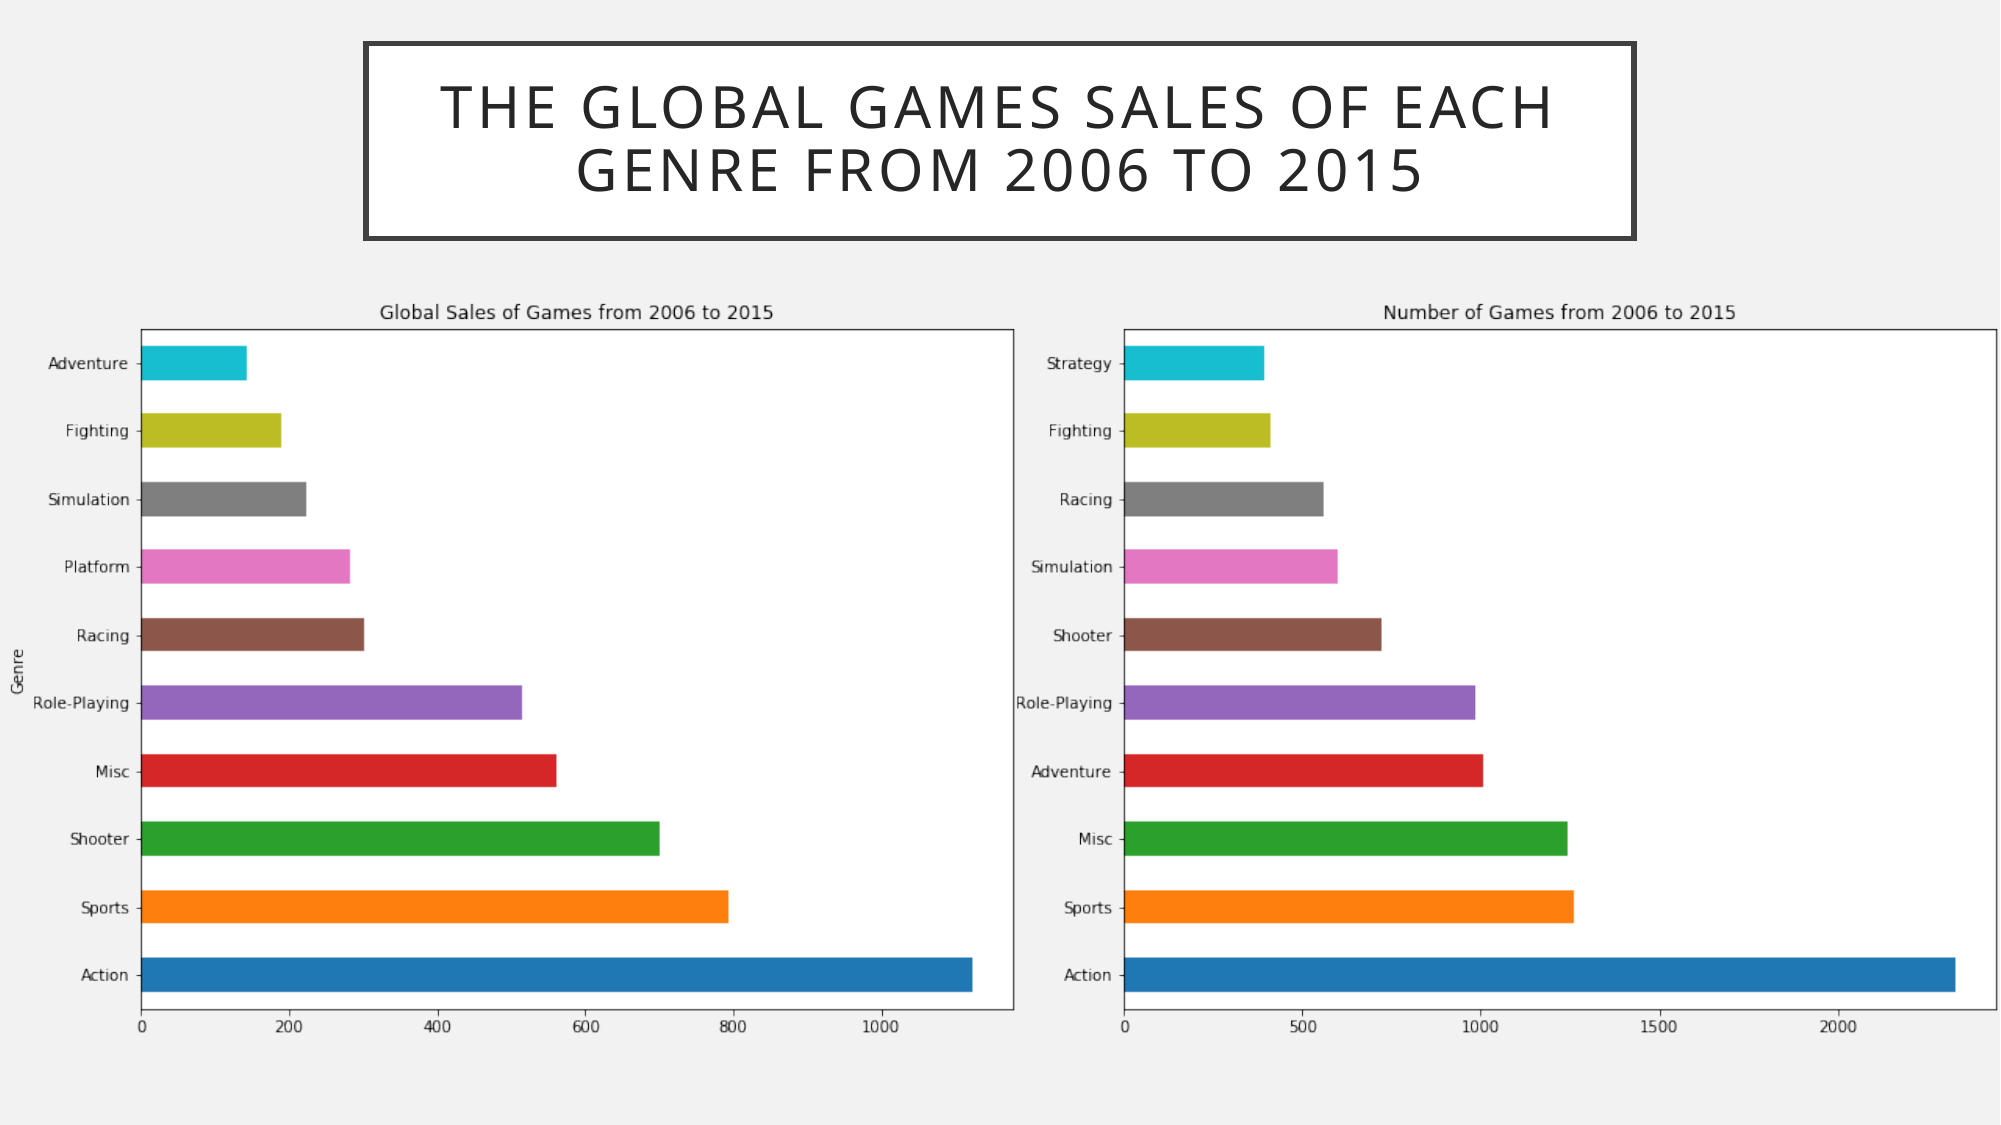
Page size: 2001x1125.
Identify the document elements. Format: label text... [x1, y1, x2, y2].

picture [0, 293, 2000, 1047]
title The Global games sales of each Genre from 2006 to 2015 [363, 41, 1637, 241]
